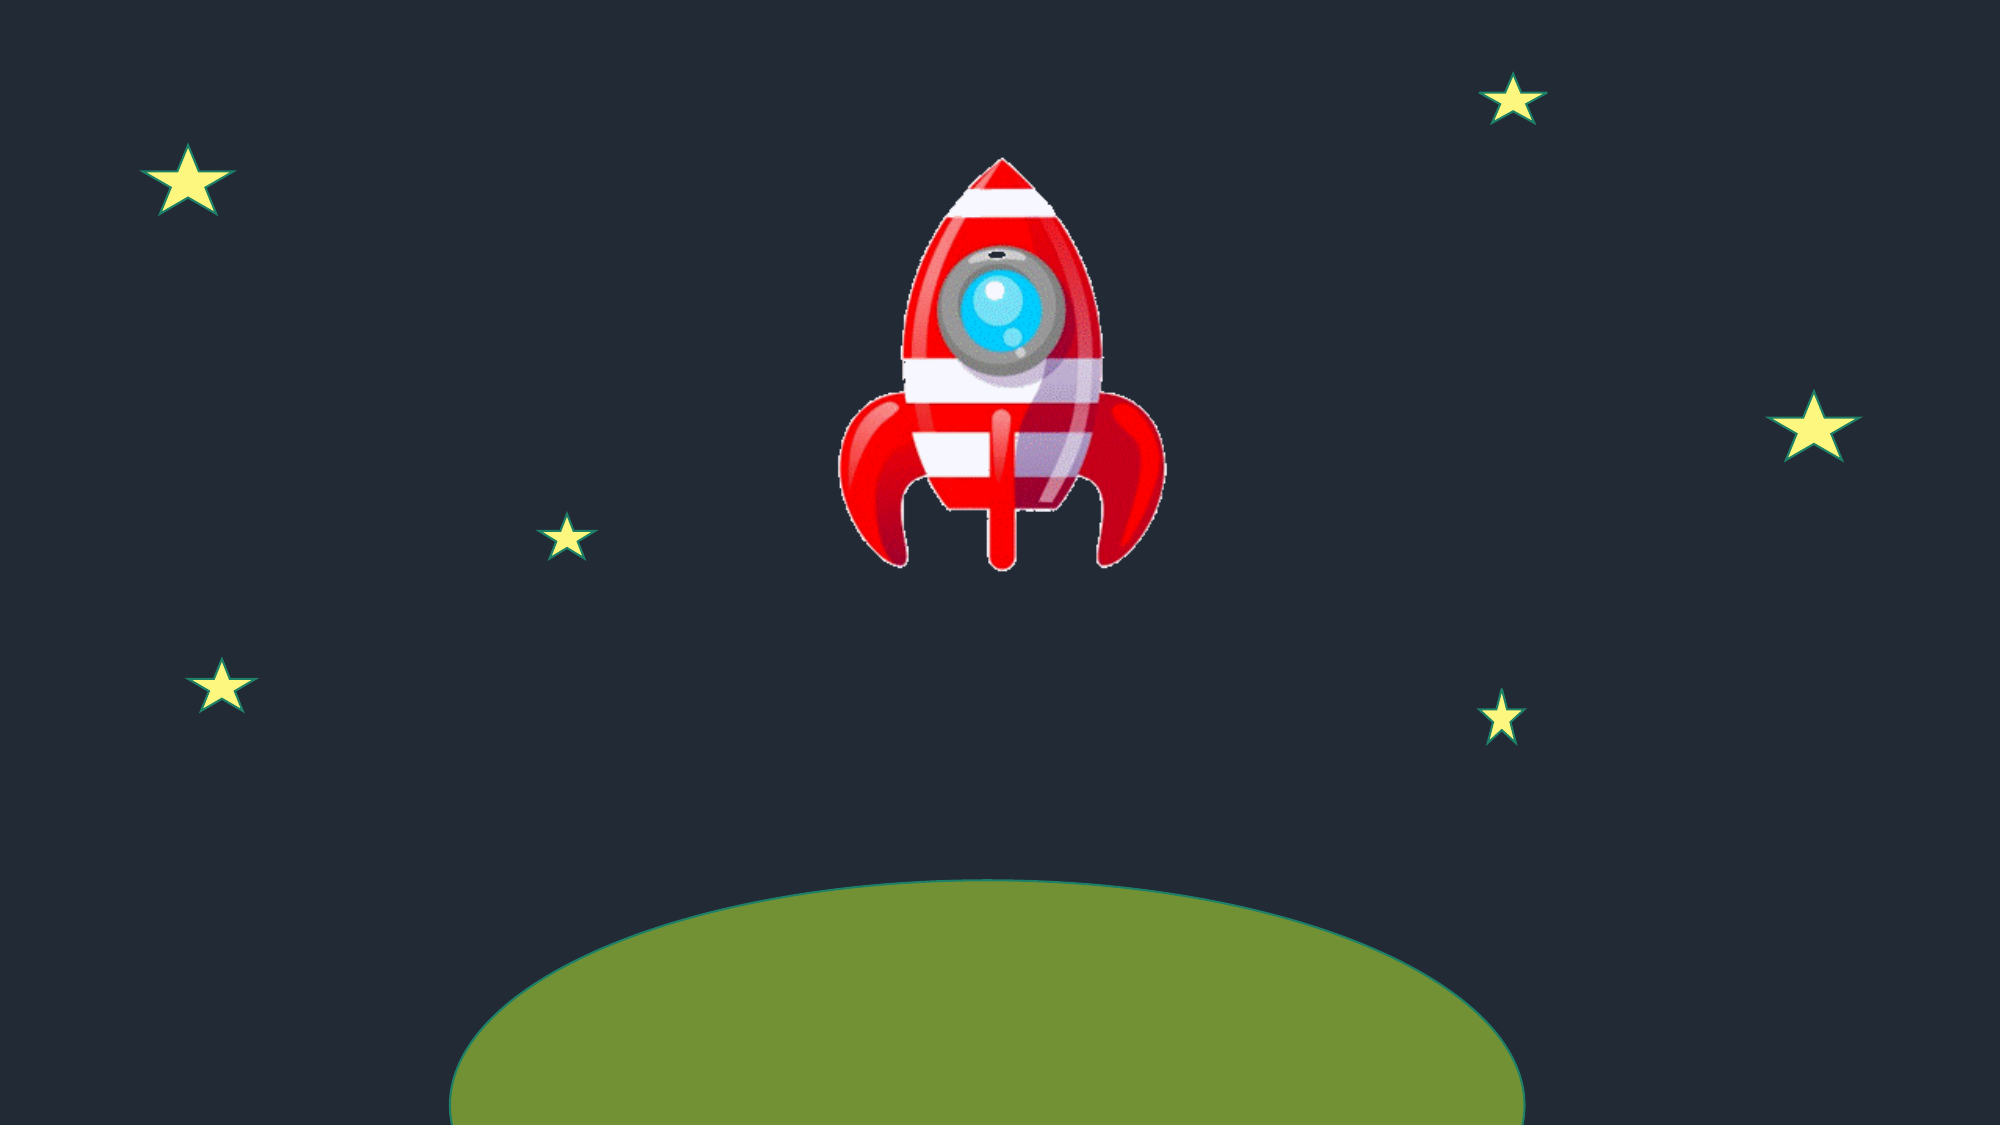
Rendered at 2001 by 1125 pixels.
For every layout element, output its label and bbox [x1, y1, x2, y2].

text_box [448, 879, 1526, 1125]
text_box [184, 656, 260, 714]
text_box [1478, 71, 1548, 126]
picture [804, 133, 1225, 595]
text_box [1476, 688, 1528, 747]
text_box [1764, 388, 1864, 463]
text_box [138, 142, 238, 217]
text_box [535, 511, 599, 561]
